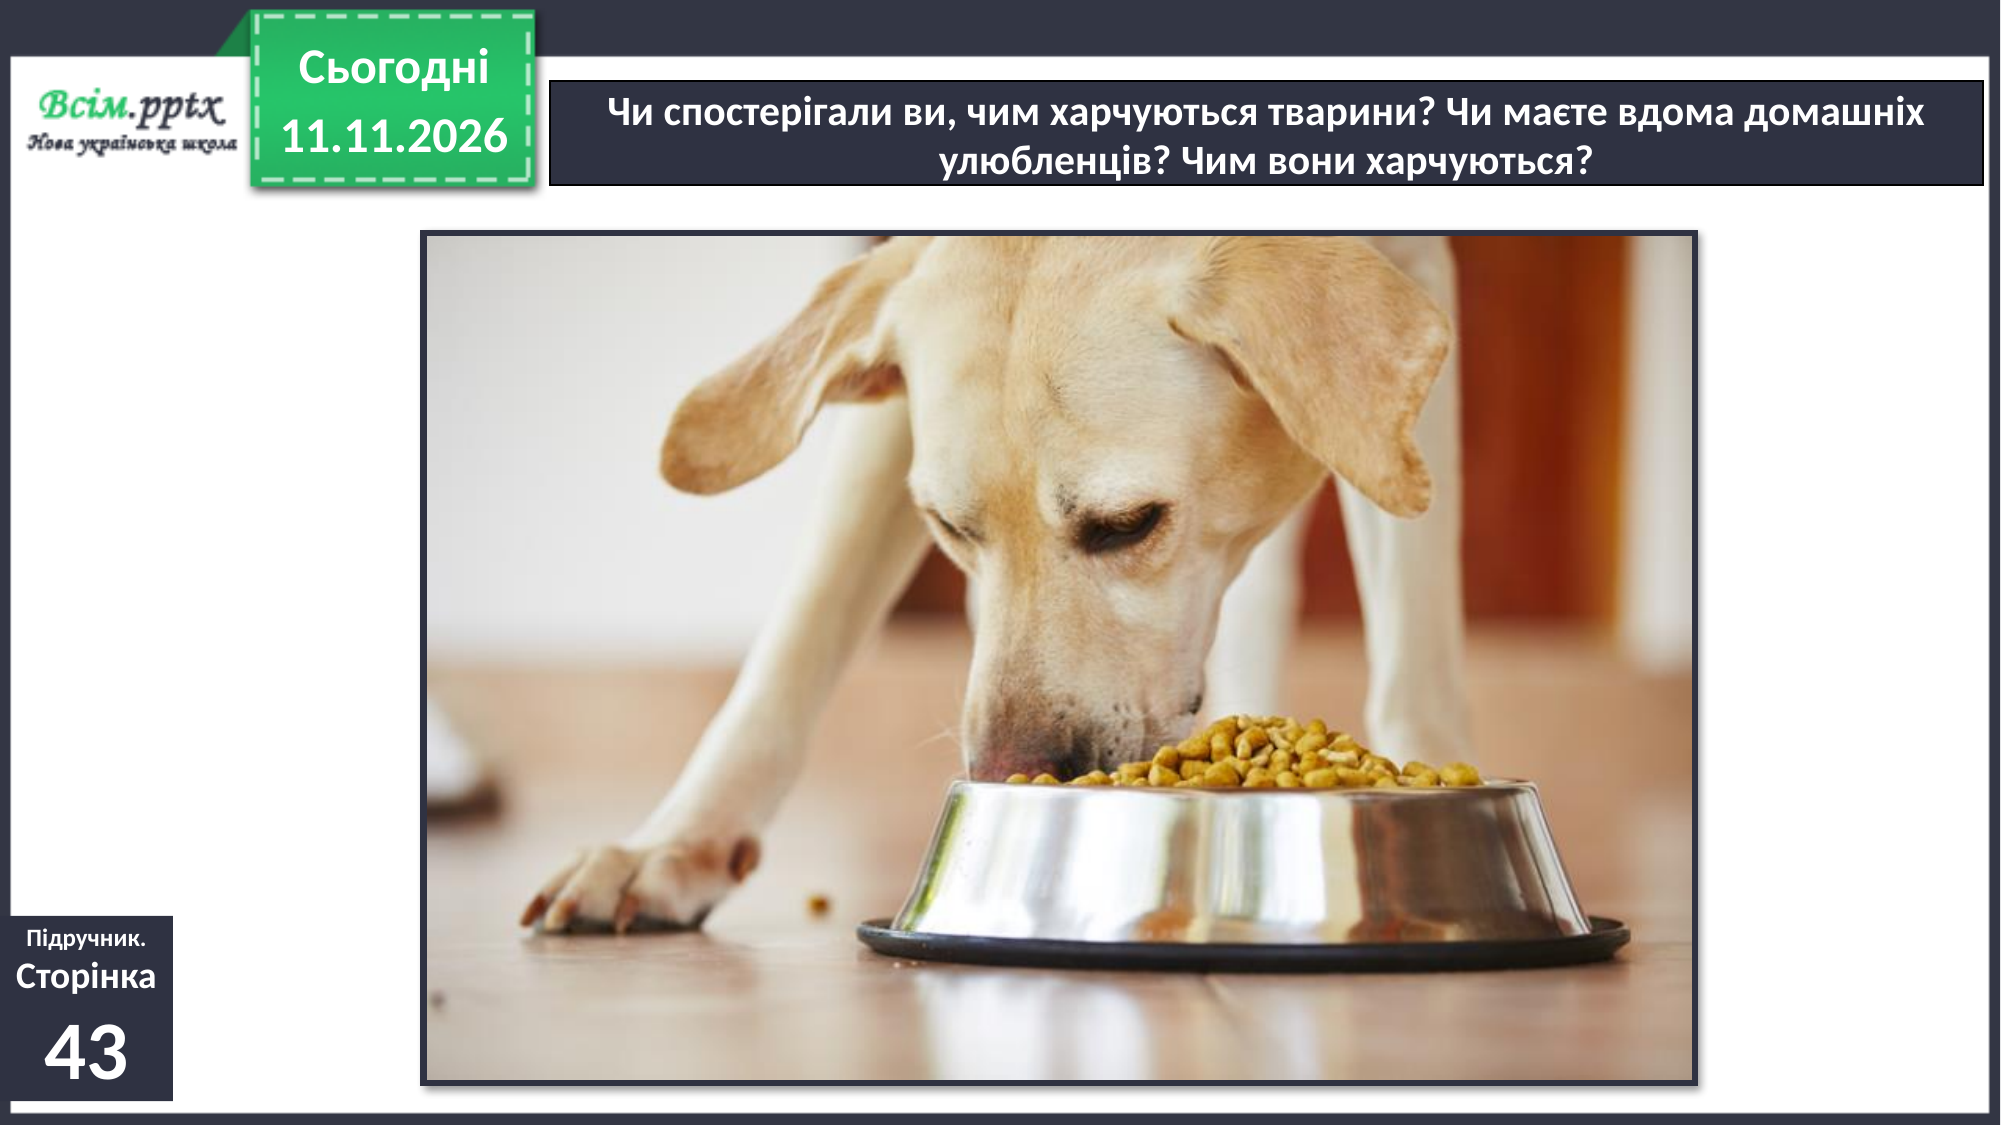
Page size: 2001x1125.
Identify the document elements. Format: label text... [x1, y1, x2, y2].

text_box 23.02.2022 [263, 101, 524, 164]
text_box Підручник. Сторінка 43 [0, 915, 174, 1102]
text_box Сьогодні [284, 26, 535, 101]
text_box Чи спостерігали ви, чим харчуються тварини? Чи маєте вдома домашніх улюбленців? Чим вони харчуються? [549, 80, 1984, 186]
picture [0, 0, 2001, 1125]
